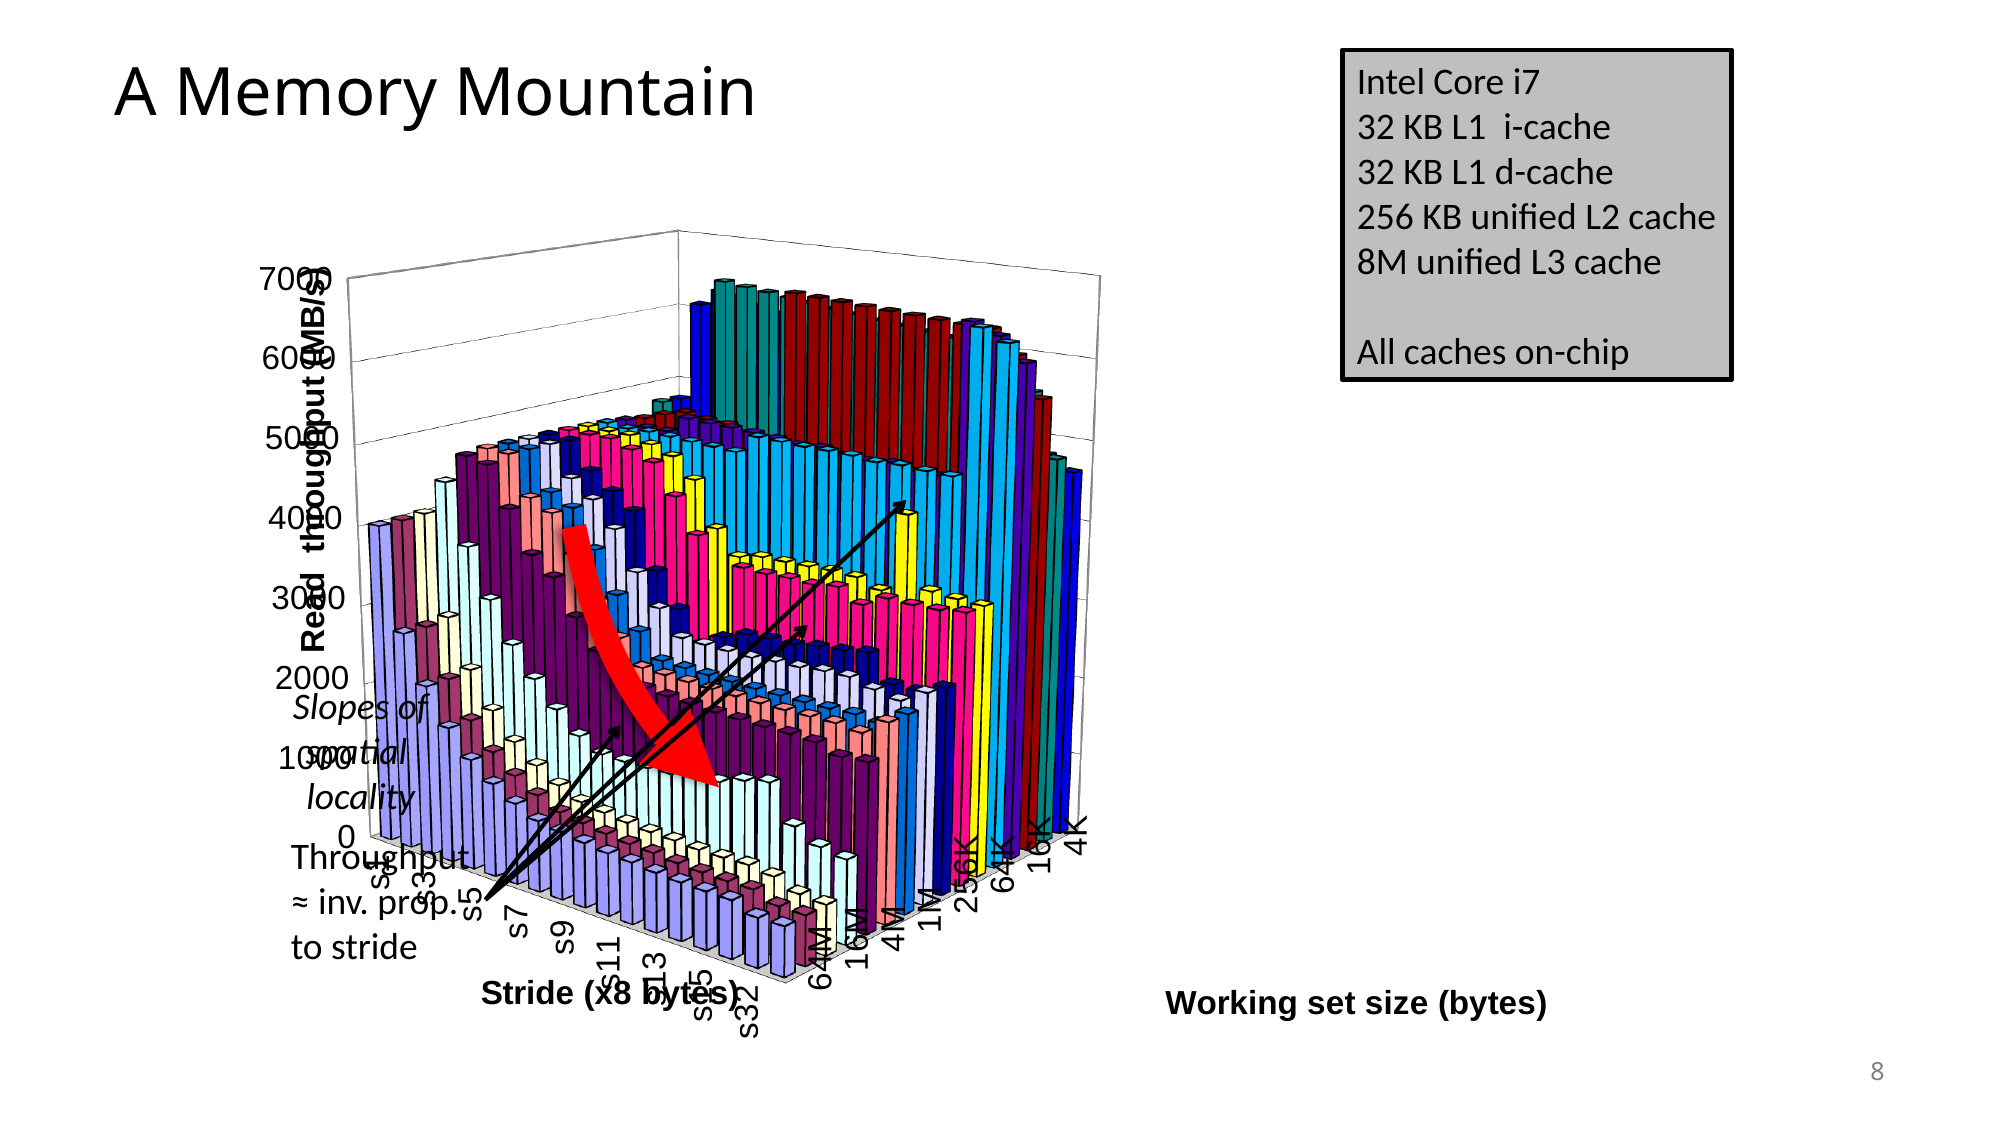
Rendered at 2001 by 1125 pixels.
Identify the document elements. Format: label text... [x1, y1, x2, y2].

title A Memory Mountain [99, 37, 1900, 150]
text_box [446, 624, 808, 751]
chart [147, 196, 1555, 1125]
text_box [446, 724, 621, 751]
text_box Intel Core i7 32 KB L1 i-cache 32 KB L1 d-cache 256 KB unified L2 cache 8M unified L3 cache All caches on-chip [1342, 49, 1732, 380]
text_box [446, 499, 907, 751]
slide_number 8 [1749, 1042, 1900, 1103]
